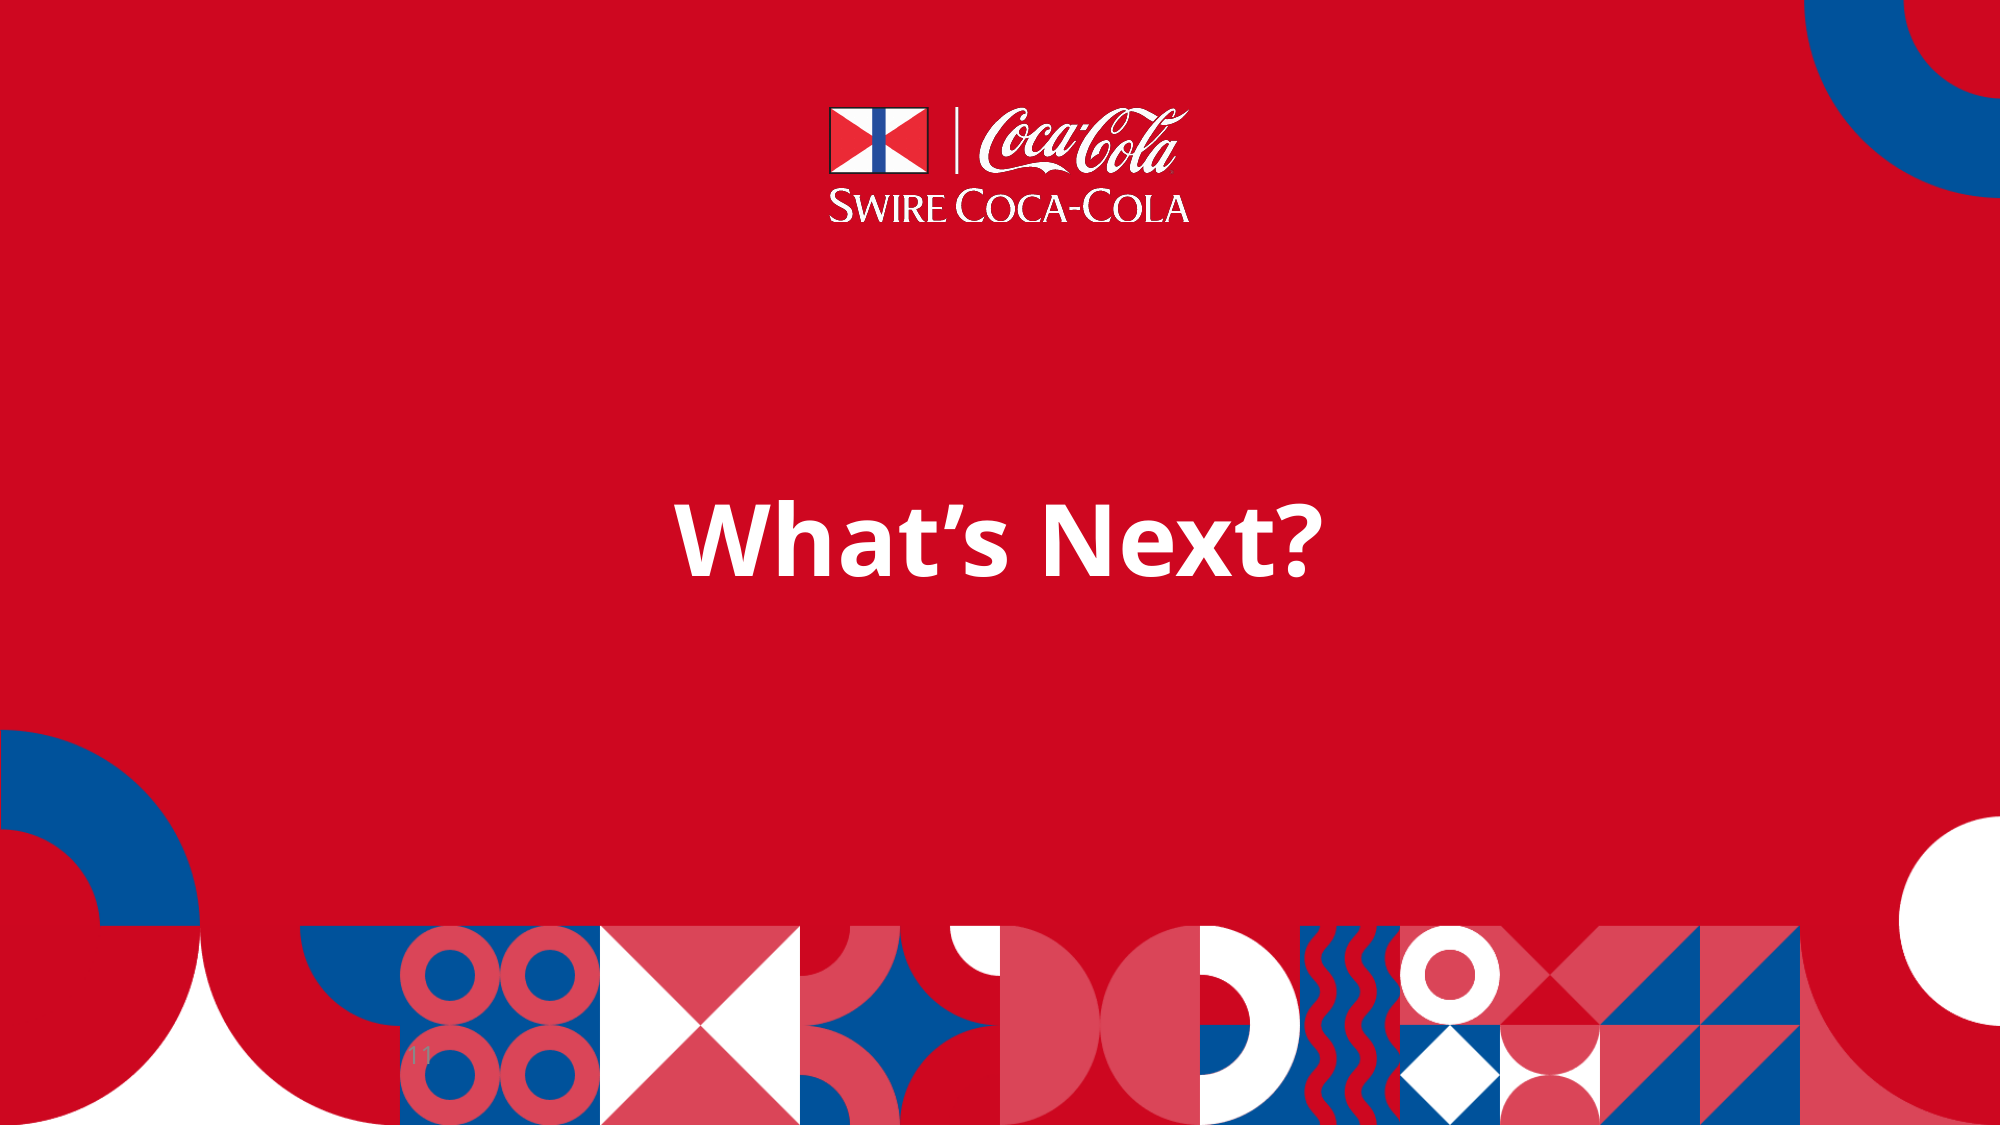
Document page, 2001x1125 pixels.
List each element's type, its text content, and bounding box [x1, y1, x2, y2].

picture [0, 0, 2000, 1125]
title What’s Next? [338, 445, 1662, 606]
slide_number ‹#› [0, 1026, 450, 1087]
